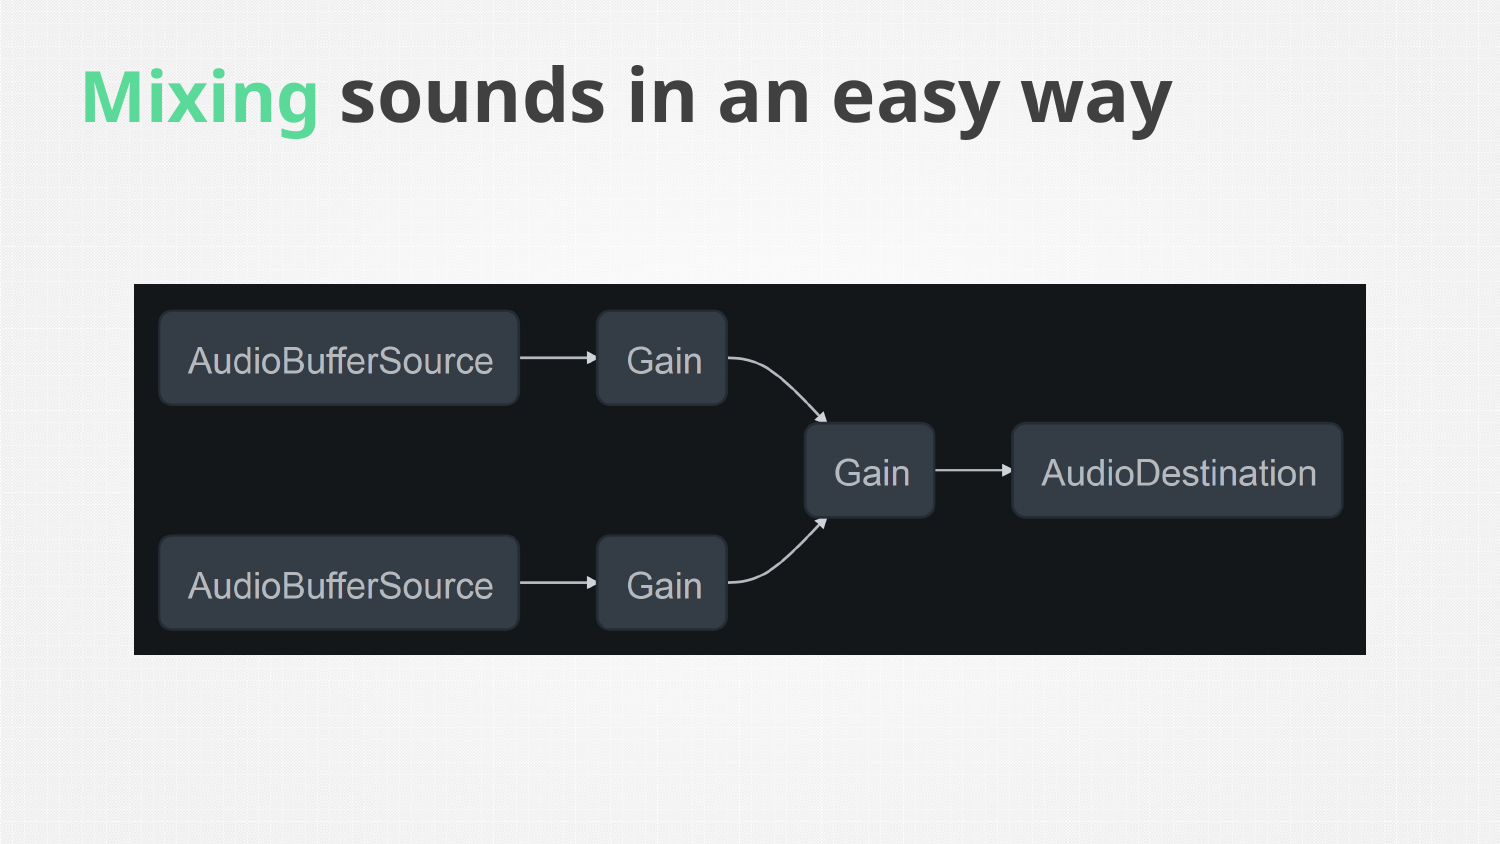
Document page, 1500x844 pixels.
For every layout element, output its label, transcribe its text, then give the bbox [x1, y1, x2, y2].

picture [0, 0, 1500, 844]
title Mixing sounds in an easy way [64, 21, 1436, 163]
